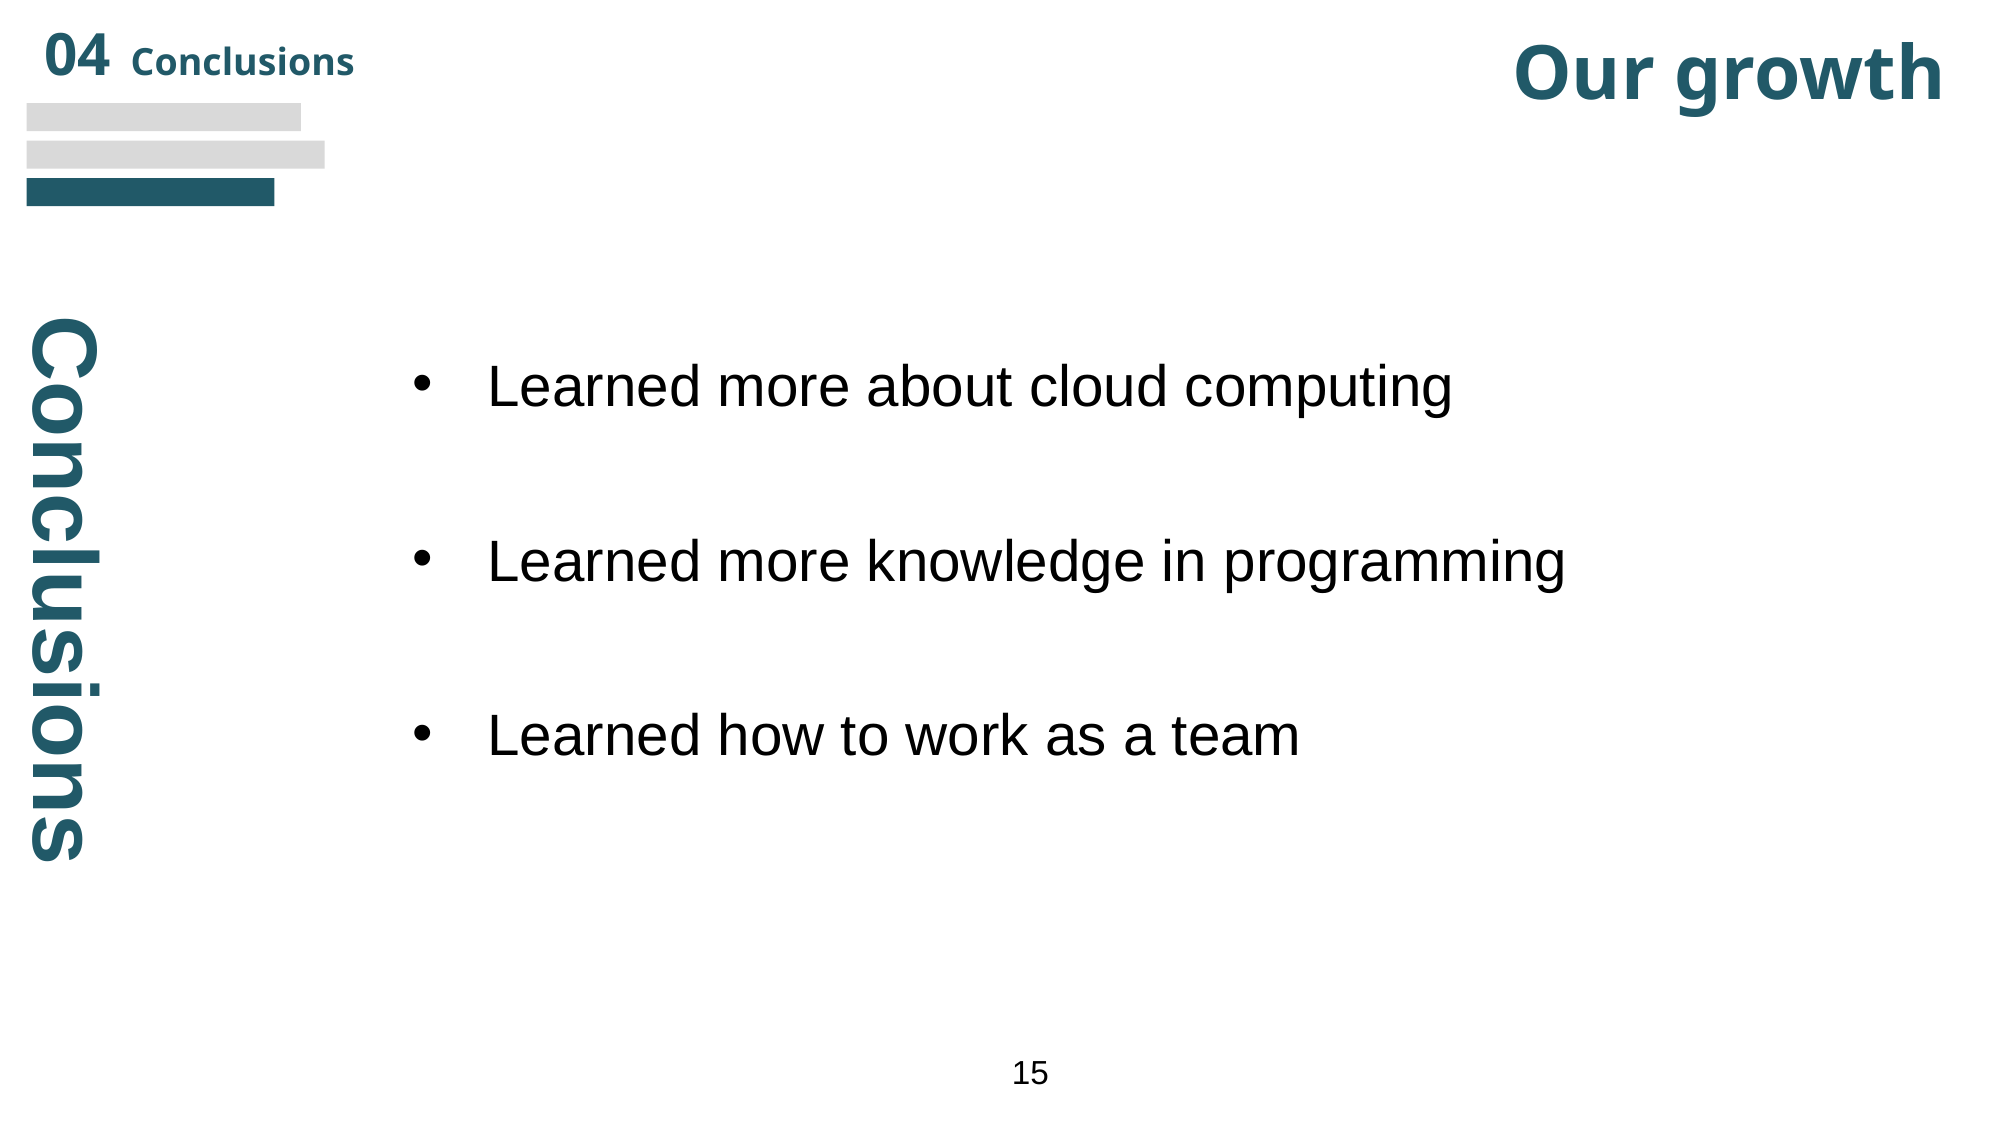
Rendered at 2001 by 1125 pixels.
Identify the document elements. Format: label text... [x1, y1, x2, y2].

text_box Our growth [755, 17, 1980, 122]
text_box Learned more about cloud computing Learned more knowledge in programming Learned how to work as a team [397, 305, 1679, 775]
text_box Conclusions [8, 300, 133, 907]
text_box 15 [997, 1043, 1079, 1099]
